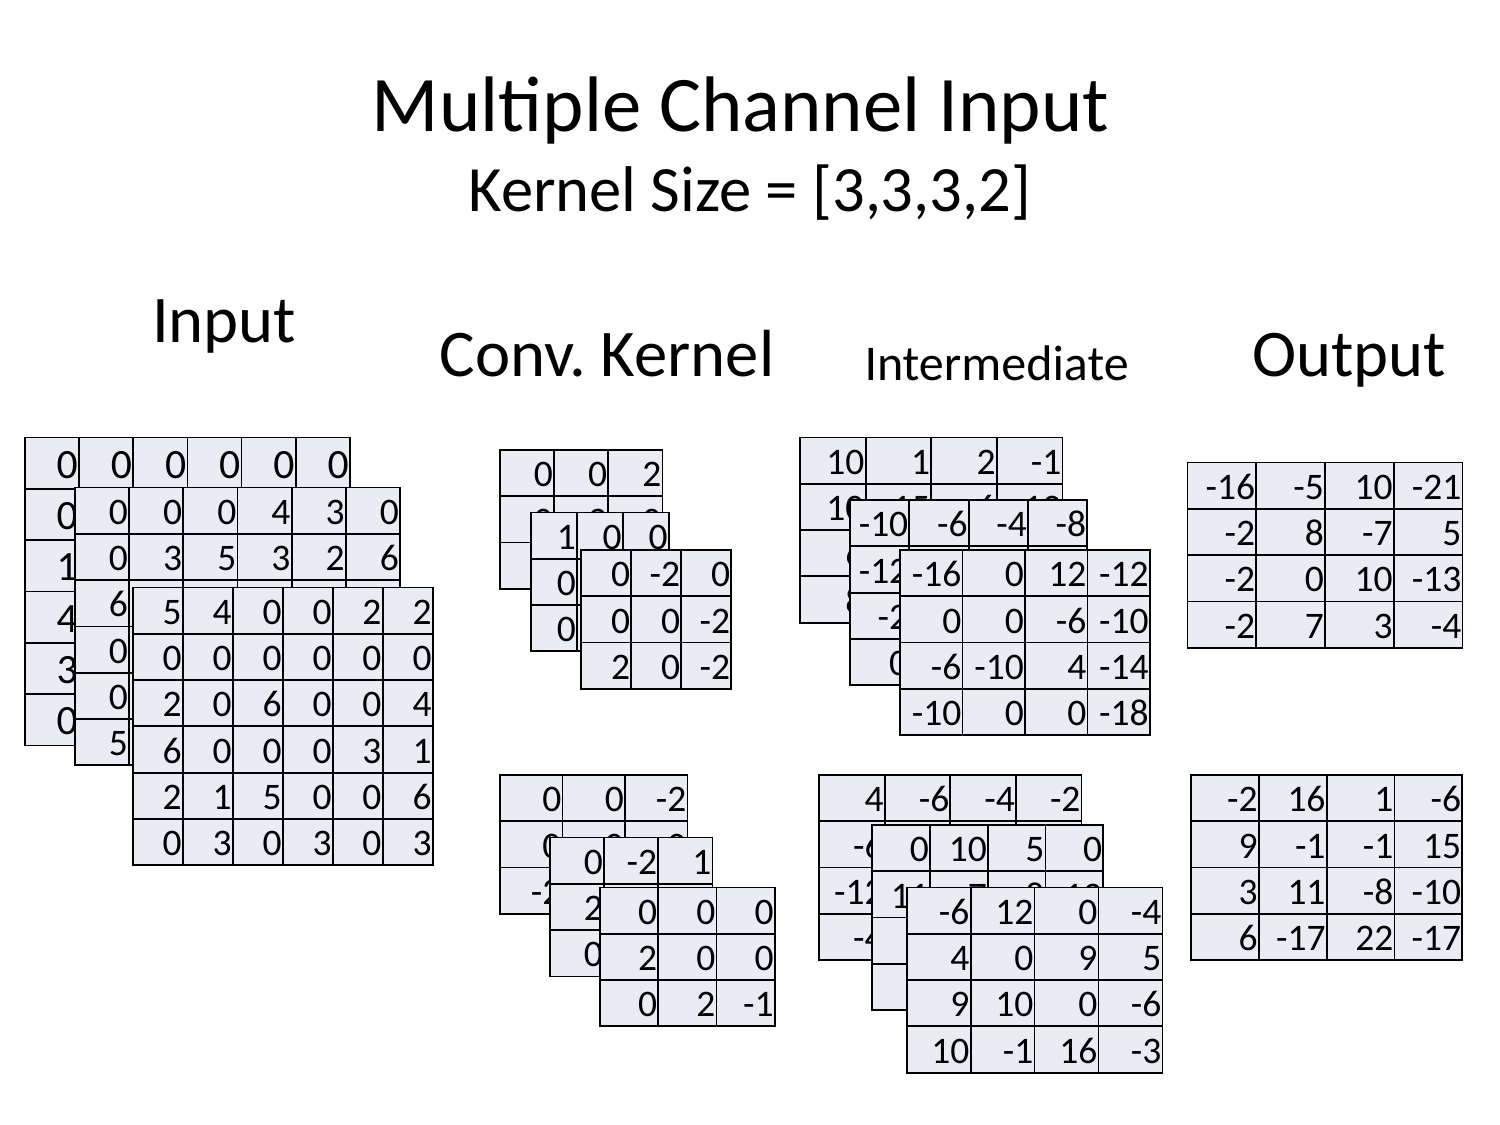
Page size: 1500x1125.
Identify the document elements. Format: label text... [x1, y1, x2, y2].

table_cell 0 [234, 727, 282, 772]
table_cell -2 [1188, 556, 1255, 601]
table_header -16 [901, 551, 962, 595]
table_header 0 [184, 488, 237, 533]
table_header 4 [184, 588, 232, 633]
table_cell 0 [234, 820, 282, 864]
table_cell 0 [284, 774, 332, 818]
table_cell 0 [972, 935, 1034, 979]
table_header -2 [1017, 776, 1081, 820]
table_header 0 [717, 888, 774, 933]
table_header 2 [384, 588, 432, 633]
table_cell 0 [873, 965, 906, 1009]
table_cell -6 [1026, 597, 1087, 642]
table_cell 0 [963, 597, 1024, 642]
table_header -2 [1192, 776, 1258, 820]
table_cell 8 [989, 872, 1045, 887]
table_cell 0 [130, 581, 182, 626]
table_cell 0 [601, 981, 657, 1025]
table_cell 0 [134, 820, 182, 864]
table_cell 0 [582, 597, 630, 642]
table_header 2 [334, 588, 382, 633]
table_cell -10 [1088, 597, 1149, 642]
table_cell 3 [1326, 602, 1393, 647]
table_header -16 [1188, 463, 1255, 508]
table_header 1 [1328, 776, 1394, 820]
table_cell 0 [1026, 690, 1087, 734]
table_cell 22 [1328, 915, 1394, 959]
table_header -1 [998, 438, 1062, 483]
table_cell -13 [1395, 556, 1462, 601]
table_cell -2 [1188, 510, 1255, 554]
table_cell 0 [26, 490, 74, 539]
table_cell -1 [1328, 822, 1394, 867]
table_header 0 [188, 438, 241, 487]
table_cell 3 [1192, 868, 1258, 913]
table_cell 2 [293, 535, 345, 579]
table_cell 16 [1035, 1027, 1098, 1072]
table_cell 6 [347, 535, 399, 579]
table_header -10 [851, 501, 908, 545]
table_header -8 [1029, 501, 1086, 545]
table_header 0 [659, 888, 716, 933]
text_box Input [137, 268, 513, 364]
table_header 0 [1035, 888, 1098, 933]
table_header 0 [578, 513, 622, 558]
table_cell -6 [901, 643, 962, 688]
table_cell 6 [873, 918, 906, 963]
table_cell -12 [820, 868, 871, 913]
table_cell 0 [532, 560, 576, 604]
table_cell 2 [551, 885, 603, 929]
table_cell 0 [551, 931, 599, 976]
table_header 0 [682, 551, 730, 595]
table_cell -17 [1395, 915, 1461, 959]
table_cell 11 [1260, 868, 1326, 913]
table_cell 0 [334, 681, 382, 725]
table_cell -14 [1088, 643, 1149, 688]
table_cell -1 [1260, 822, 1326, 867]
table_header 0 [551, 838, 603, 883]
table_cell 9 [1035, 935, 1098, 979]
table_cell 7 [1257, 602, 1324, 647]
table_header -4 [1099, 888, 1162, 933]
text_box Conv. Kernel [424, 301, 800, 397]
table_cell 3 [26, 644, 74, 693]
table_cell 12 [998, 485, 1062, 499]
table_cell 3 [284, 820, 332, 864]
table_header 0 [624, 513, 668, 549]
table_cell 6 [801, 531, 849, 575]
table_header 0 [963, 551, 1024, 595]
table_cell 1 [184, 774, 232, 818]
table_header 0 [80, 438, 132, 487]
table_cell 10 [1326, 556, 1393, 601]
table_header 0 [26, 438, 78, 488]
table_header -6 [1395, 776, 1461, 820]
table_header -2 [632, 551, 680, 595]
table_header 12 [972, 888, 1034, 933]
table_cell 0 [347, 581, 399, 587]
table_cell -7 [1326, 510, 1393, 554]
table_cell -10 [901, 690, 962, 734]
table_cell 9 [1192, 822, 1258, 867]
table_cell 0 [76, 535, 128, 579]
table_header 0 [582, 551, 630, 595]
table_header 0 [134, 438, 187, 487]
table_cell 0 [532, 606, 576, 650]
table_cell 0 [1035, 981, 1098, 1025]
table_cell 5 [238, 581, 291, 587]
table_cell -8 [1328, 868, 1394, 913]
table_cell 0 [293, 581, 345, 587]
text_box Intermediate [849, 322, 1163, 398]
table_cell 0 [26, 695, 74, 745]
table_header -21 [1395, 463, 1462, 508]
table_cell 0 [76, 627, 128, 672]
table_header 0 [234, 588, 282, 633]
table_cell -4 [1395, 602, 1462, 647]
table_header 0 [601, 888, 657, 933]
table_header -4 [970, 501, 1027, 545]
table_cell 0 [501, 543, 530, 588]
table_cell 0 [659, 935, 716, 979]
table_cell 2 [134, 774, 182, 818]
table_cell 0 [284, 681, 332, 725]
table_cell 0 [632, 643, 680, 688]
table_cell -2 [1188, 602, 1255, 647]
title Multiple Channel Input Kernel Size = [3,3,3,2] [75, 45, 1425, 233]
table_header 10 [801, 438, 865, 483]
table_cell 0 [563, 822, 624, 837]
table_cell 0 [234, 635, 282, 679]
table_cell 2 [555, 497, 607, 512]
table_header -6 [910, 501, 968, 545]
table_header 1 [659, 838, 712, 883]
table_header 10 [1326, 463, 1393, 508]
table_header -4 [951, 776, 1015, 820]
table_cell 0 [184, 727, 232, 772]
table_header -6 [886, 776, 949, 820]
table_cell 3 [384, 820, 432, 864]
table_header 0 [501, 451, 553, 495]
table_cell 10 [908, 1027, 970, 1072]
table_cell 0 [1257, 556, 1324, 601]
table_cell 15 [867, 485, 930, 499]
table_cell 11 [873, 872, 929, 917]
table_header 12 [1026, 551, 1087, 595]
table_cell 6 [234, 681, 282, 725]
table_cell -6 [932, 485, 996, 499]
table_cell -7 [931, 872, 987, 887]
table_cell 0 [134, 635, 182, 679]
table_cell 6 [184, 581, 237, 587]
table_header 0 [555, 451, 607, 495]
table_header 0 [1046, 826, 1102, 870]
table_cell 0 [284, 635, 332, 679]
table_cell 4 [1026, 643, 1087, 688]
table_header 5 [134, 588, 182, 633]
table_header -5 [1257, 463, 1324, 508]
table_cell 8 [1257, 510, 1324, 554]
table_cell 9 [908, 981, 970, 1025]
table_cell 6 [1192, 915, 1258, 959]
table_header 1 [532, 513, 576, 558]
table_cell 0 [384, 635, 432, 679]
table_header 3 [293, 488, 345, 533]
table_cell 0 [334, 774, 382, 818]
table_header 0 [347, 488, 399, 533]
table_cell 5 [184, 535, 237, 579]
table_cell 0 [284, 727, 332, 772]
table_cell 1 [384, 727, 432, 772]
table_cell -6 [1099, 981, 1162, 1025]
table_cell 0 [334, 820, 382, 864]
table_cell 6 [384, 774, 432, 818]
table_header 2 [609, 451, 662, 495]
table_cell 0 [184, 681, 232, 725]
table_cell 0 [334, 635, 382, 679]
table_header 2 [932, 438, 996, 483]
table_header 4 [820, 776, 884, 820]
table_header 0 [130, 488, 182, 533]
table_header 1 [867, 438, 930, 483]
table_cell -2 [851, 594, 899, 638]
text_box Output [1237, 301, 1479, 397]
table_cell 0 [963, 690, 1024, 734]
table_cell 0 [184, 635, 232, 679]
table_cell 2 [134, 681, 182, 725]
table_cell 2 [659, 981, 716, 1025]
table_cell 0 [501, 822, 562, 867]
table_cell 0 [501, 497, 553, 542]
table_header 4 [238, 488, 291, 533]
table_cell 10 [972, 981, 1034, 1025]
table_header 0 [297, 438, 349, 487]
table_cell 8 [801, 577, 849, 622]
table_header -6 [908, 888, 970, 933]
table_header -2 [626, 776, 687, 820]
table_cell -2 [682, 597, 730, 642]
table_header -12 [1088, 551, 1149, 595]
table_header 0 [501, 776, 562, 820]
table_cell -3 [1099, 1027, 1162, 1072]
table_cell 4 [908, 935, 970, 979]
table_cell 5 [234, 774, 282, 818]
table_cell 5 [1099, 935, 1162, 979]
table_cell 15 [1395, 822, 1461, 867]
table_cell -10 [963, 643, 1024, 688]
table_cell 0 [901, 597, 962, 642]
table_header -2 [605, 838, 657, 883]
table_header 0 [873, 826, 929, 870]
table_cell 2 [582, 643, 630, 688]
table_cell 3 [184, 820, 232, 864]
table_cell -2 [682, 643, 730, 688]
table_cell -6 [820, 822, 884, 867]
table_cell 3 [238, 535, 291, 579]
table_cell 0 [609, 497, 662, 512]
table_cell 5 [1395, 510, 1462, 554]
table_header 10 [931, 826, 987, 870]
table_cell 3 [130, 535, 182, 579]
table_cell 1 [26, 541, 74, 591]
table_cell 10 [801, 485, 865, 529]
table_header 5 [989, 826, 1045, 870]
table_cell 4 [384, 681, 432, 725]
table_cell 6 [134, 727, 182, 772]
table_header 0 [242, 438, 295, 487]
table_cell -1 [717, 981, 774, 1025]
table_cell 12 [1046, 872, 1102, 887]
table_header 16 [1260, 776, 1326, 820]
table_cell 5 [76, 720, 128, 764]
table_header 0 [284, 588, 332, 633]
table_cell 4 [26, 592, 74, 642]
table_cell 0 [717, 935, 774, 979]
table_cell -17 [1260, 915, 1326, 959]
table_cell -12 [851, 547, 908, 592]
table_cell 0 [626, 822, 687, 837]
table_cell 6 [76, 581, 128, 626]
table_cell -10 [1395, 868, 1461, 913]
table_cell -4 [820, 915, 871, 959]
table_cell 3 [334, 727, 382, 772]
table_cell 0 [851, 640, 899, 684]
table_cell 2 [601, 935, 657, 979]
table_cell 0 [76, 674, 128, 718]
table_cell 0 [632, 597, 680, 642]
table_cell -2 [501, 868, 549, 913]
table_header 0 [76, 488, 128, 533]
table_header 0 [563, 776, 624, 820]
table_cell -1 [972, 1027, 1034, 1072]
table_cell -18 [1088, 690, 1149, 734]
